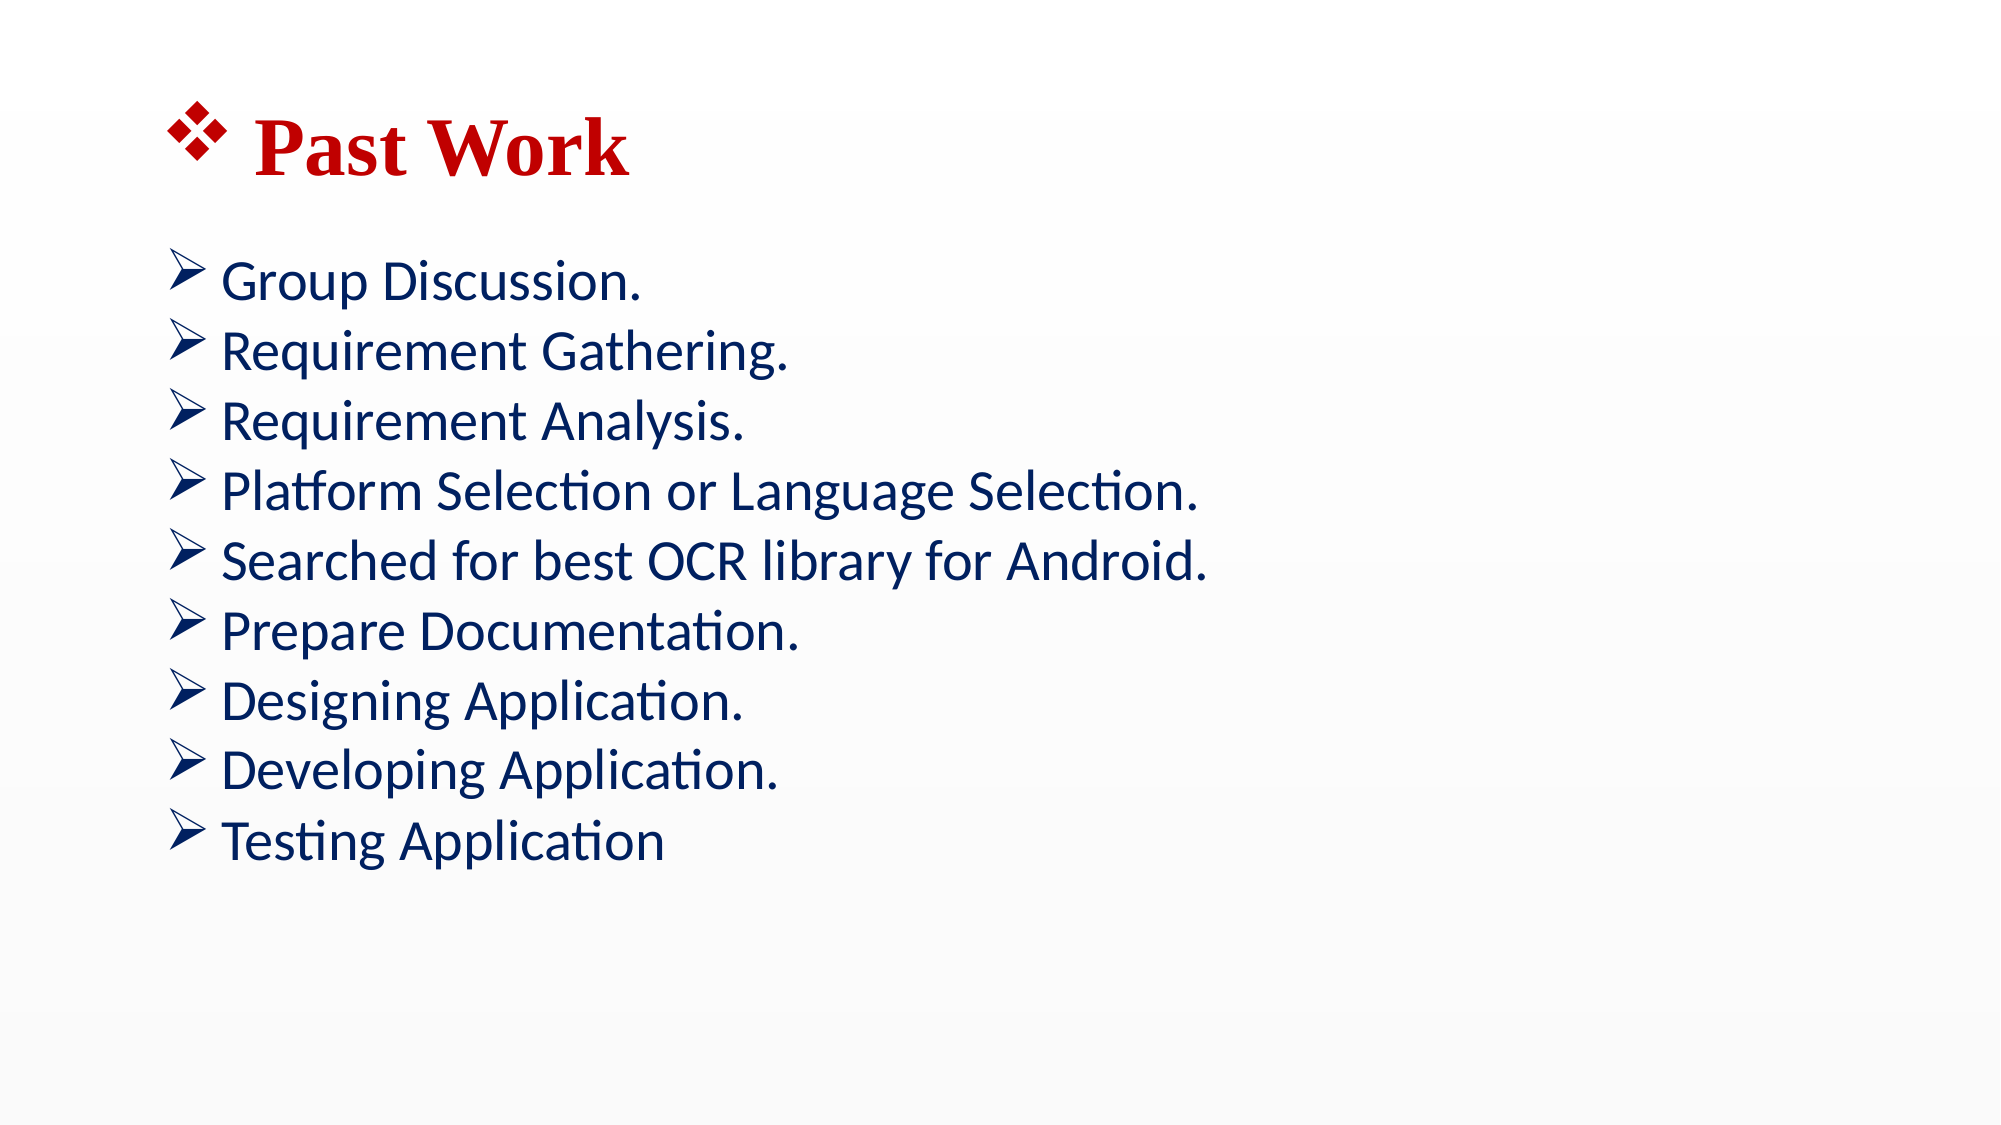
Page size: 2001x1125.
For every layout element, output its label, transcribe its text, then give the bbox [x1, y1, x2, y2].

text_box Group Discussion. Requirement Gathering. Requirement Analysis. Platform Selection or Language Selection. Searched for best OCR library for Android. Prepare Documentation. Designing Application. Developing Application. Testing Application [149, 234, 1819, 1019]
text_box Past Work [145, 84, 1429, 200]
